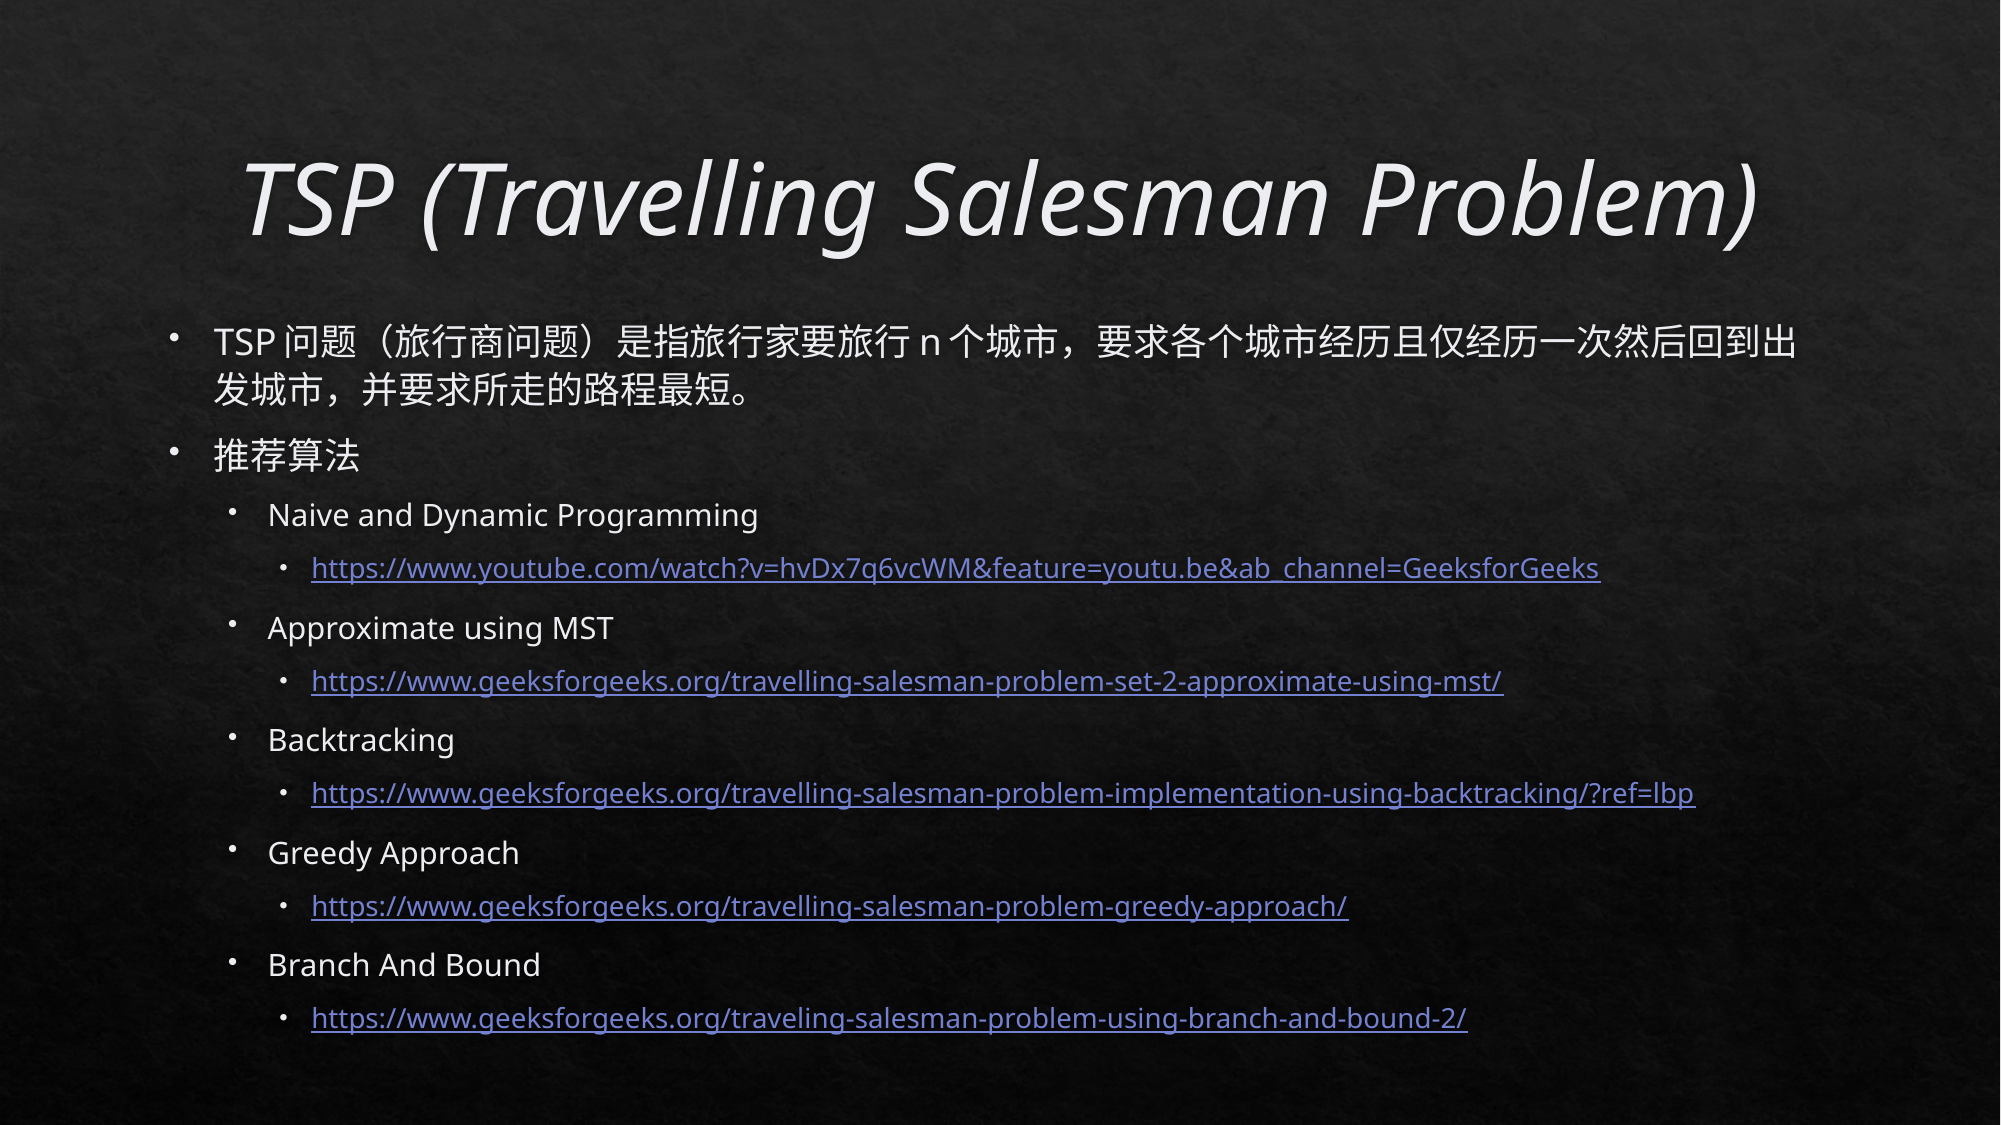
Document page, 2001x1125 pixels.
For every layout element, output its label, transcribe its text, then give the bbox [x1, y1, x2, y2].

title TSP (Travelling Salesman Problem) [149, 99, 1849, 301]
list TSP问题（旅行商问题）是指旅行家要旅行n个城市，要求各个城市经历且仅经历一次然后回到出发城市，并要求所走的路程最短。 推荐算法 Naive and Dynamic Programming https://www.youtube.com/watch?v=hvDx7q6vcWM&feature=youtu.be&ab_channel=GeeksforGeeks Approximate using MST https://www.geeksforgeeks.org/travelling-salesman-problem-set-2-approximate-using-mst/ Backtracking https://www.geeksforgeeks.org/travelling-salesman-problem-implementation-using-backtracking/?ref=lbp Greedy Approach https://www.geeksforgeeks.org/travelling-salesman-problem-greedy-approach/ Branch And Bound https://www.geeksforgeeks.org/traveling-salesman-problem-using-branch-and-bound-2/ [149, 306, 1849, 1050]
